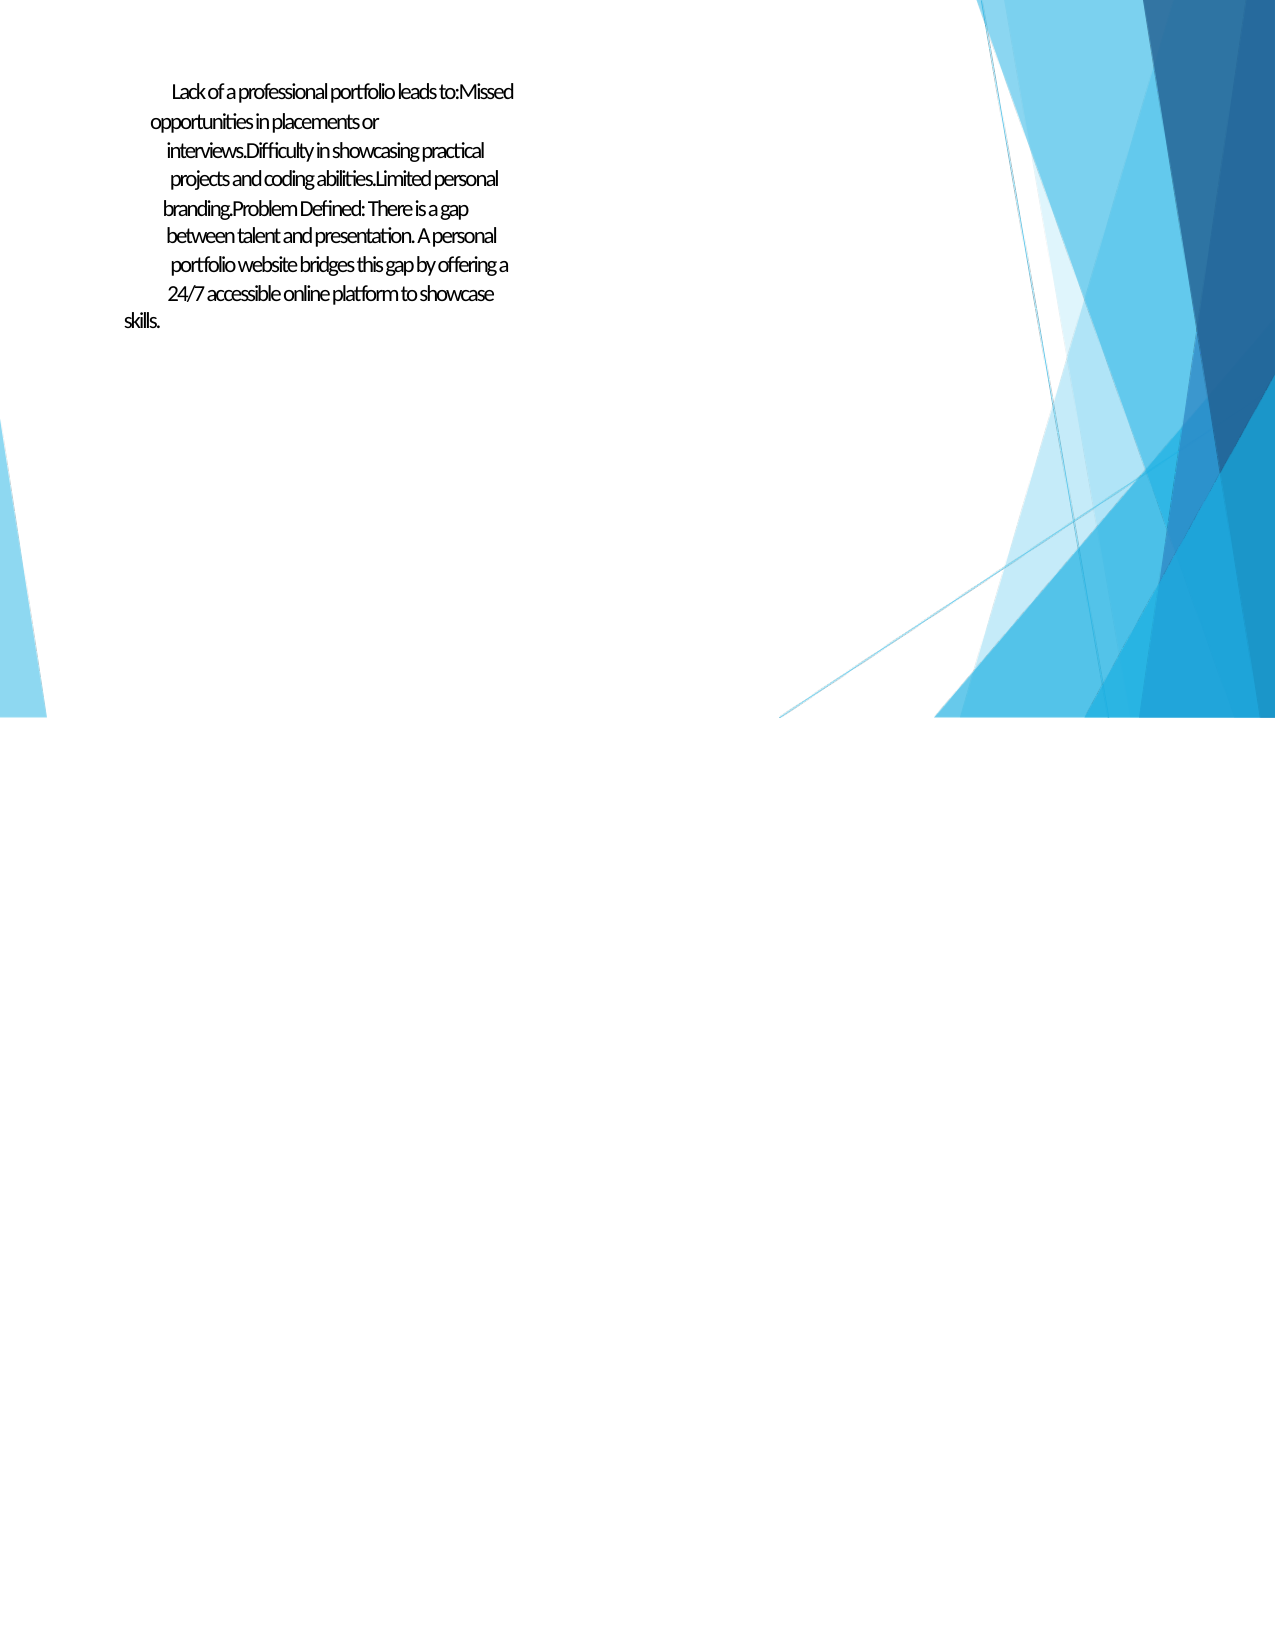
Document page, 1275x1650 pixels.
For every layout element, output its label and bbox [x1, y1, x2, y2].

picture [0, 0, 1275, 719]
